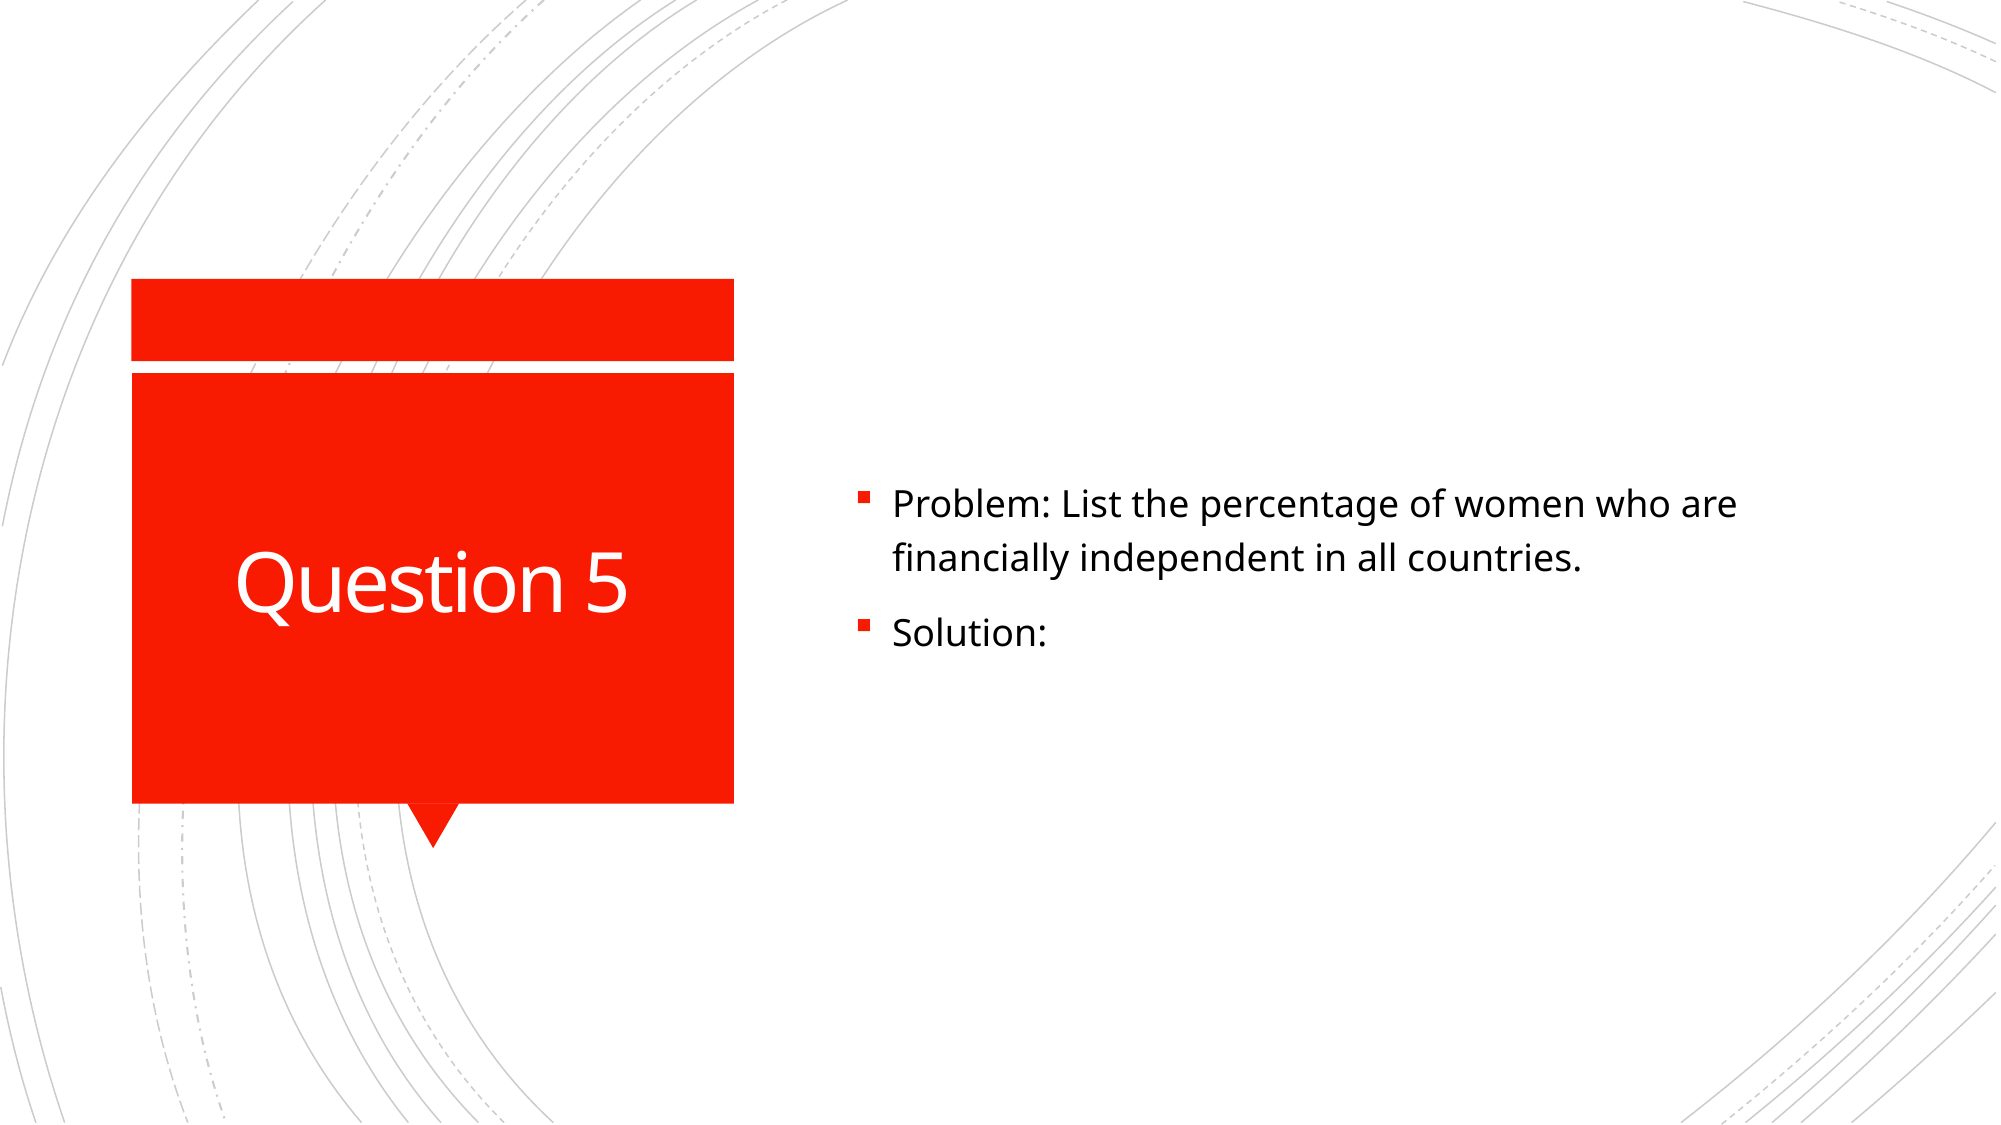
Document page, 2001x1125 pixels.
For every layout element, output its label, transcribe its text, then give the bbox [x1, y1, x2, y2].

list Problem: List the percentage of women who are financially independent in all countries. Solution: [839, 131, 1871, 993]
title Question 5 [145, 385, 720, 789]
